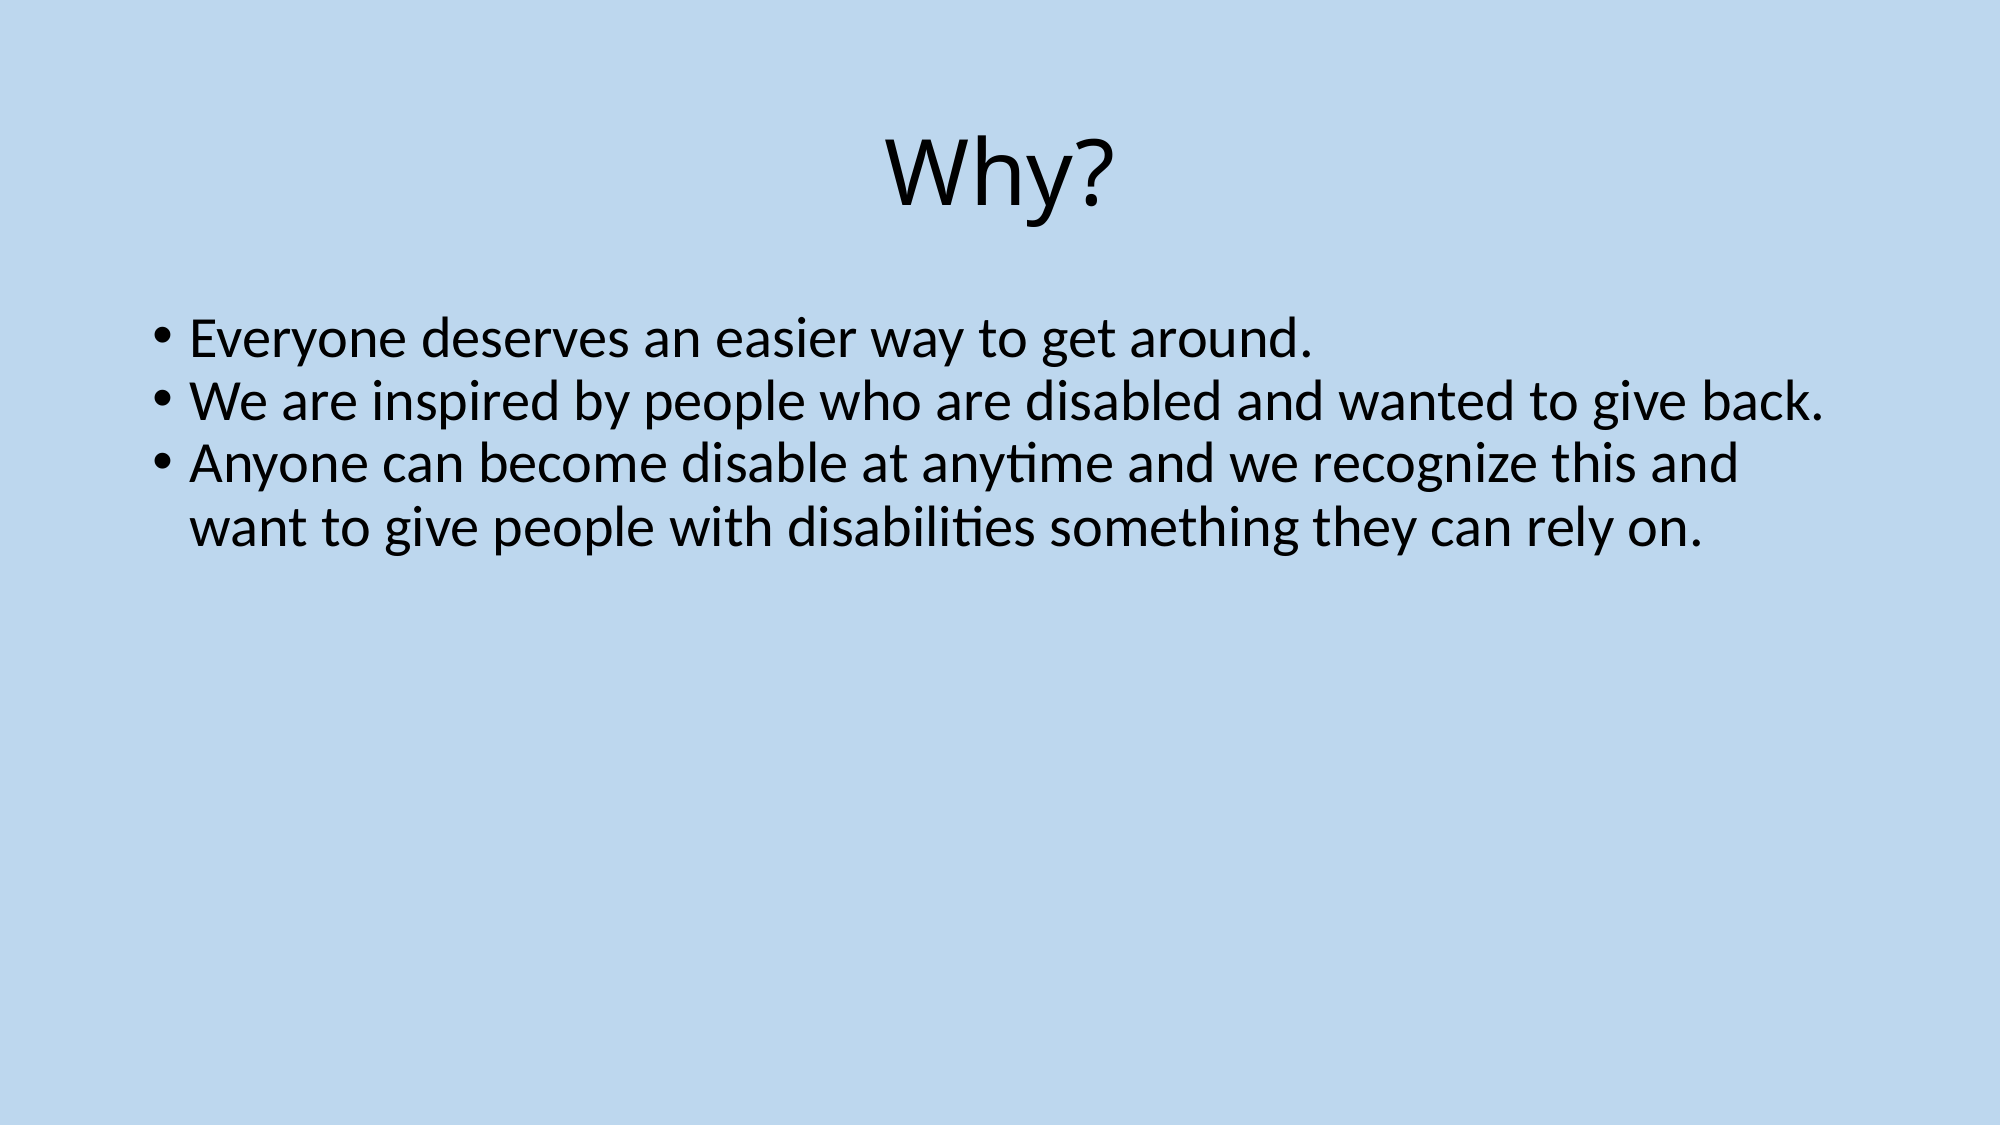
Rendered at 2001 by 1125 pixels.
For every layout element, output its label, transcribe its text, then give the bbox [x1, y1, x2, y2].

text_box Everyone deserves an easier way to get around. We are inspired by people who are disabled and wanted to give back. Anyone can become disable at anytime and we recognize this and want to give people with disabilities something they can rely on. [137, 299, 1863, 1014]
text_box Why? [137, 59, 1863, 278]
